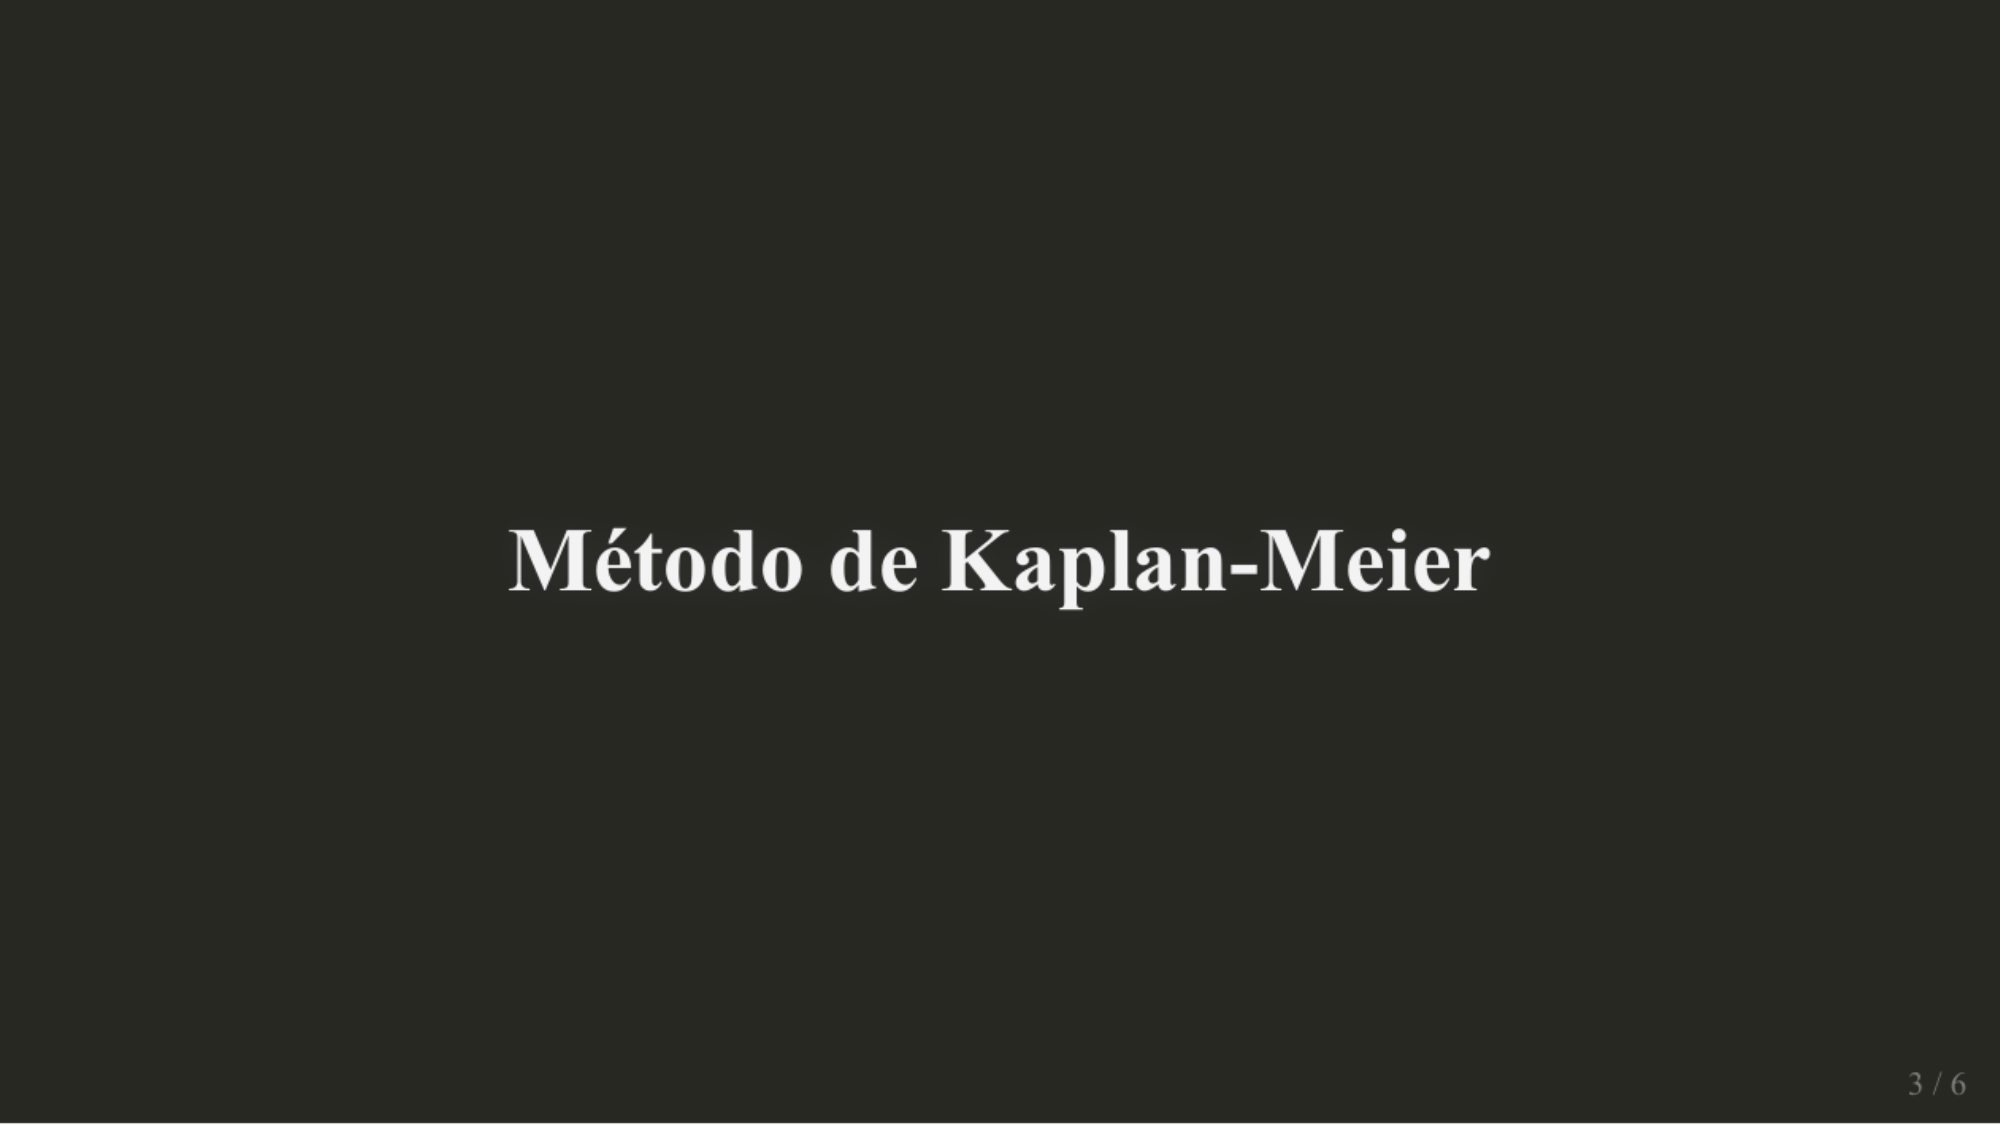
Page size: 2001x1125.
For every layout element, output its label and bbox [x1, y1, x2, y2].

list [0, 0, 2000, 1125]
